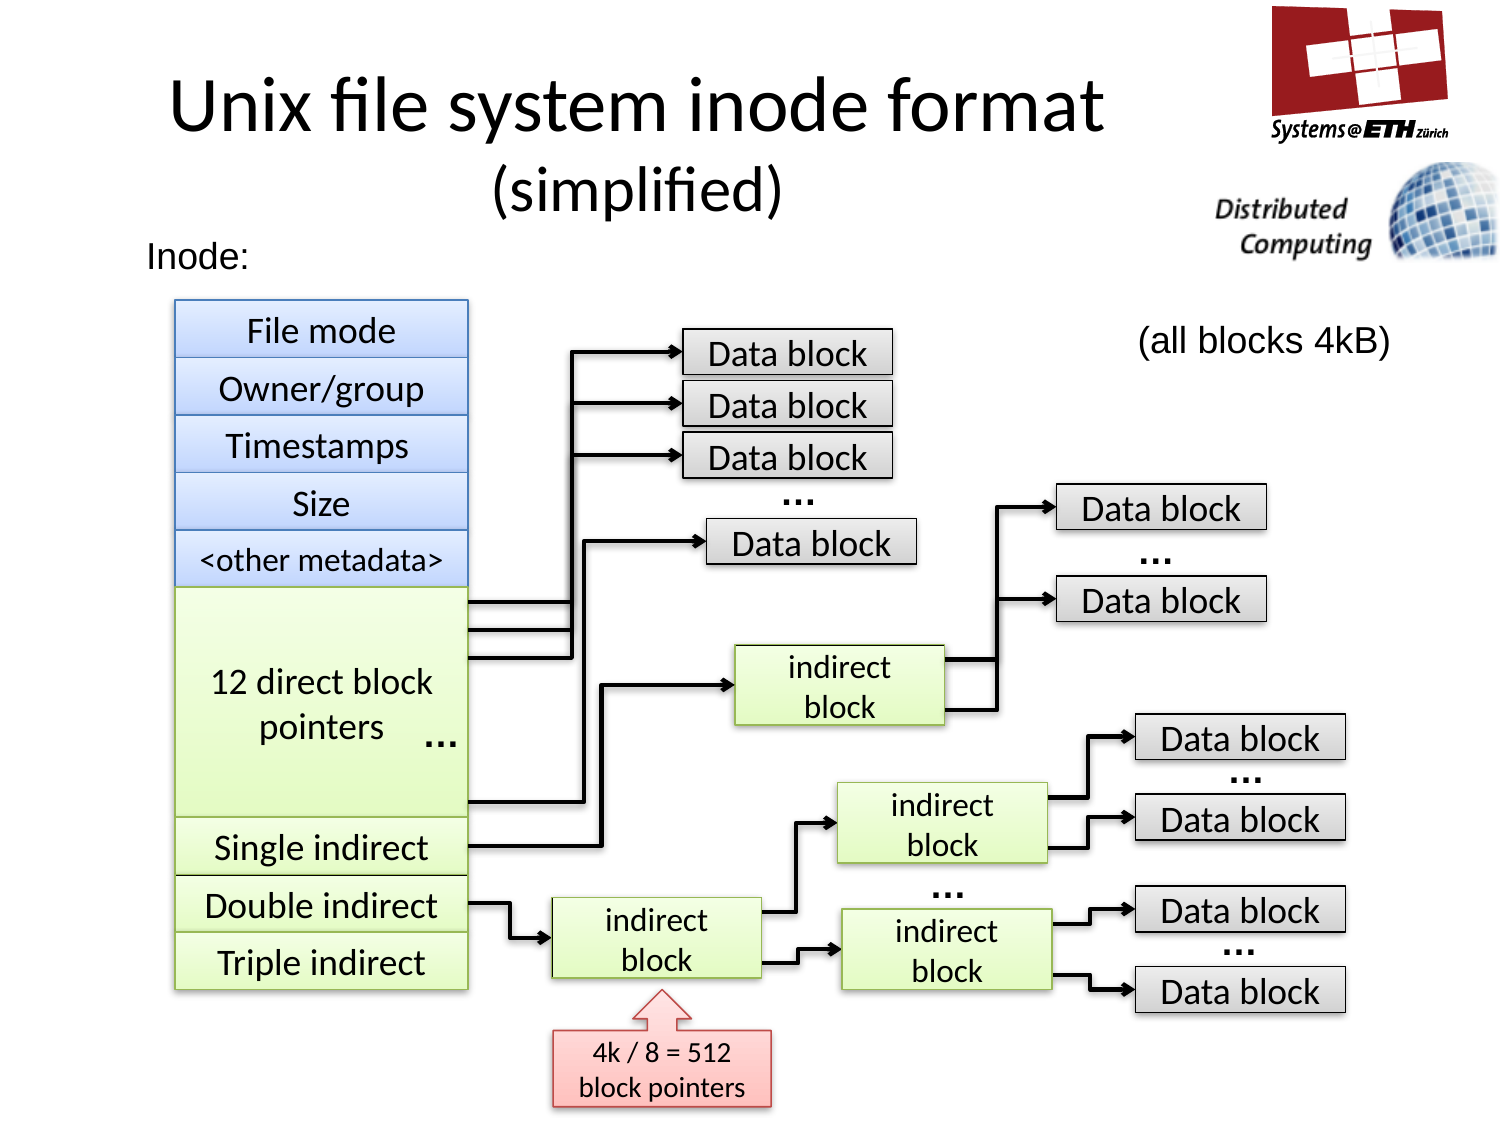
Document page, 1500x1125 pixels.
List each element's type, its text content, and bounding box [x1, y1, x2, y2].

text_box (all blocks 4kB) [1349, 308, 1406, 369]
text_box 4k / 8 = 512 block pointers [552, 1022, 772, 1108]
text_box Inode: [131, 224, 265, 285]
picture [1215, 162, 1500, 263]
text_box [174, 299, 1346, 1013]
title Unix file system inode format (simplified) [74, 44, 1201, 233]
